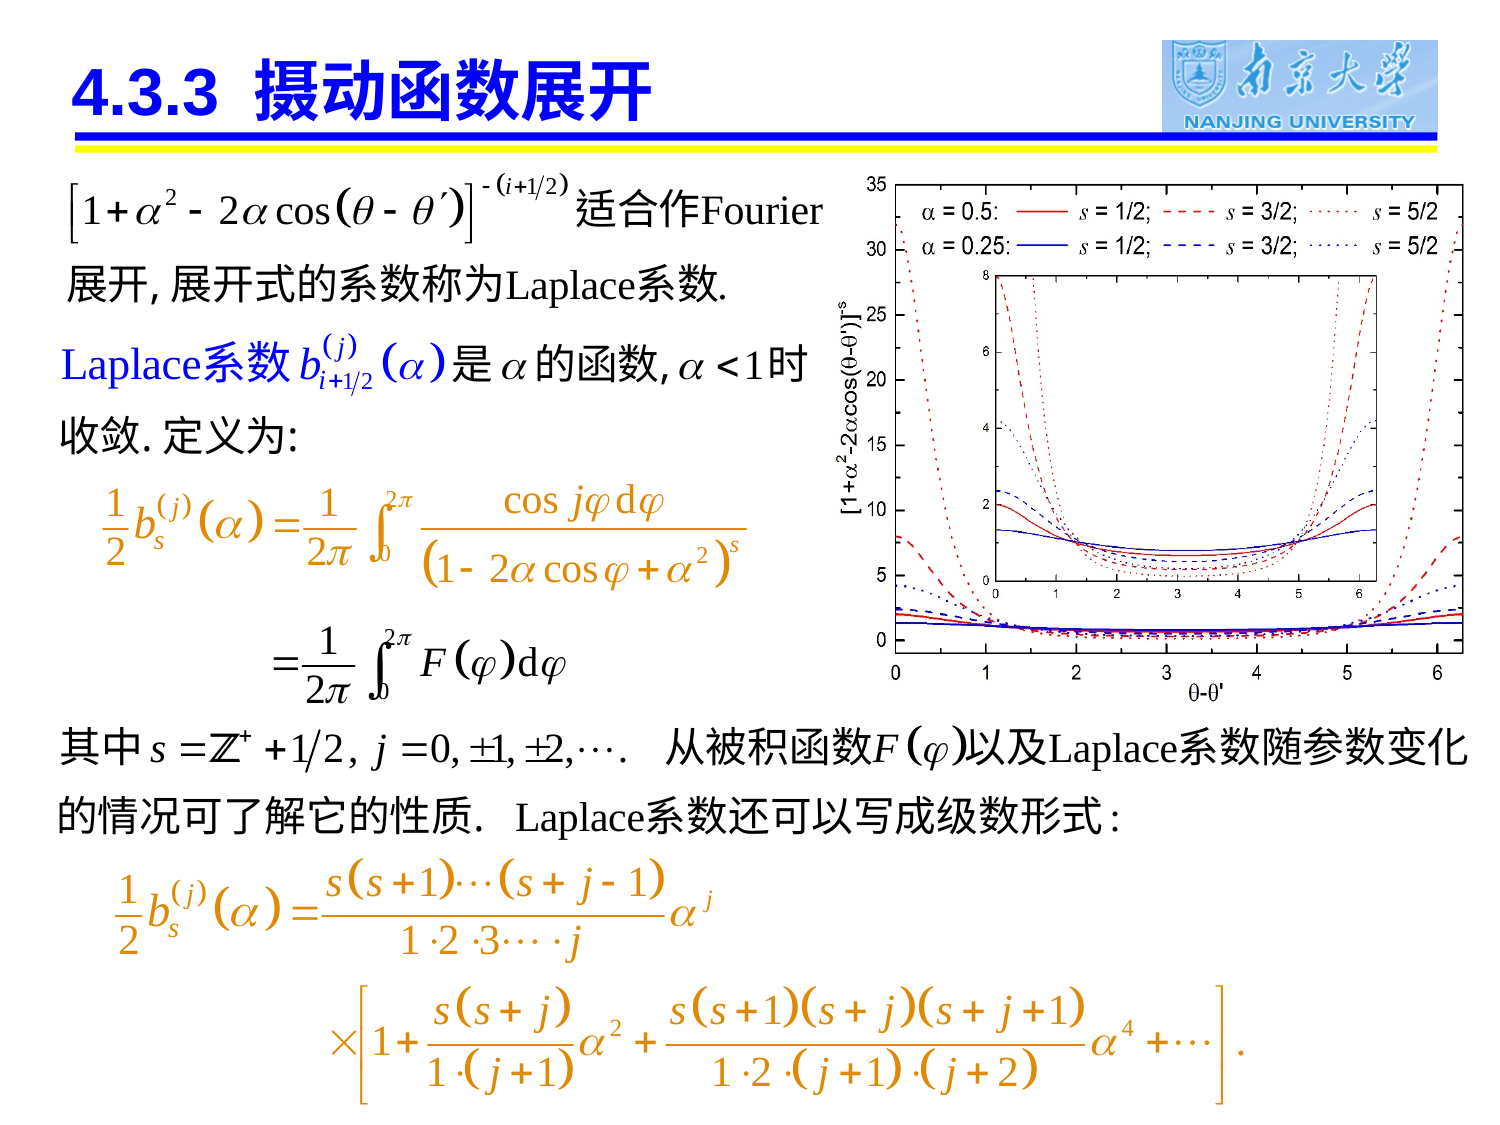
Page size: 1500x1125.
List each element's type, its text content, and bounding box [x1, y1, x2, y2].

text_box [65, 849, 1251, 1115]
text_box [54, 326, 1477, 849]
picture [1162, 40, 1438, 132]
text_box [60, 164, 832, 319]
title 4.3.3 摄动函数展开 [56, 31, 1132, 147]
picture [831, 170, 1464, 603]
